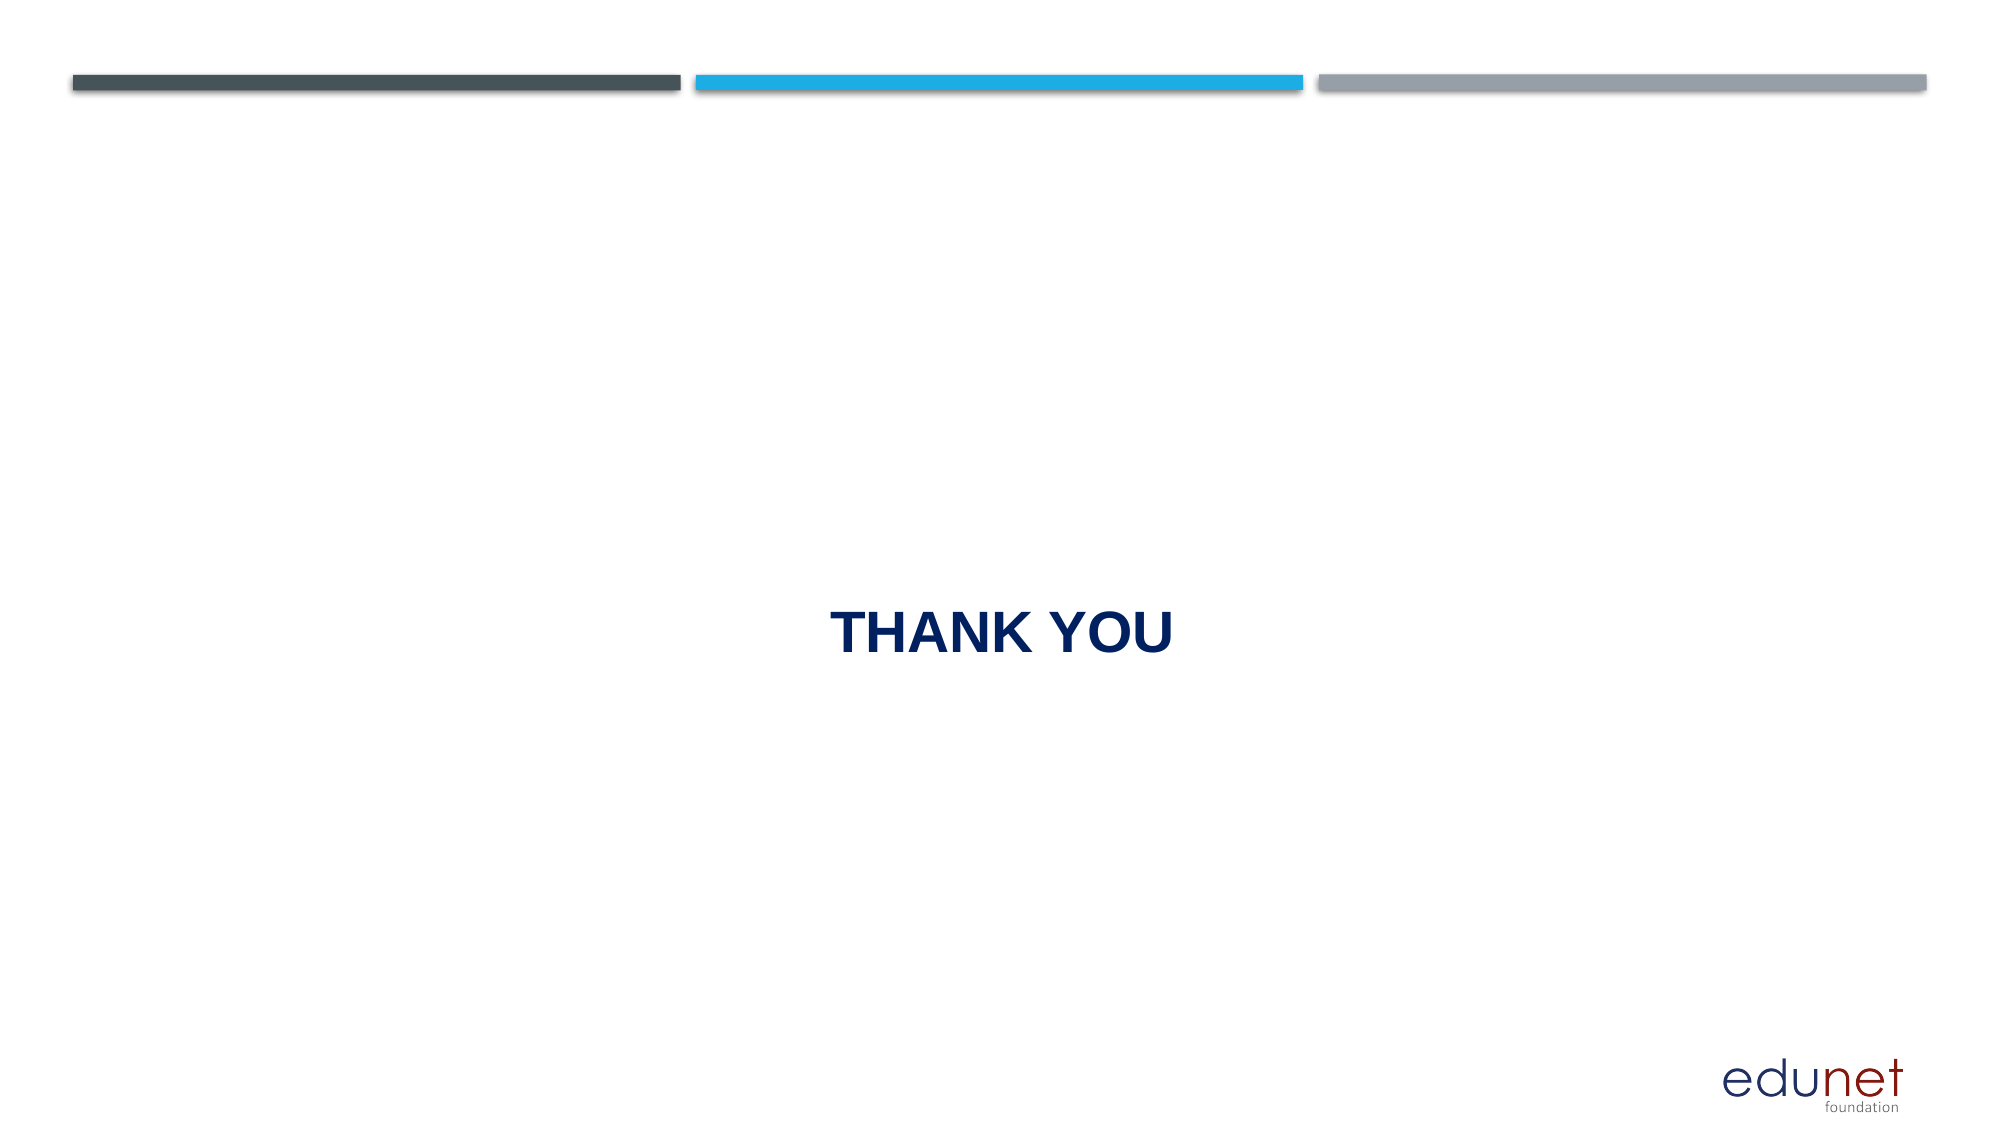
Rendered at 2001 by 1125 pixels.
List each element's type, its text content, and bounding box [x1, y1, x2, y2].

text_box THANK YOU [239, 453, 1766, 671]
picture [1719, 1056, 1905, 1116]
